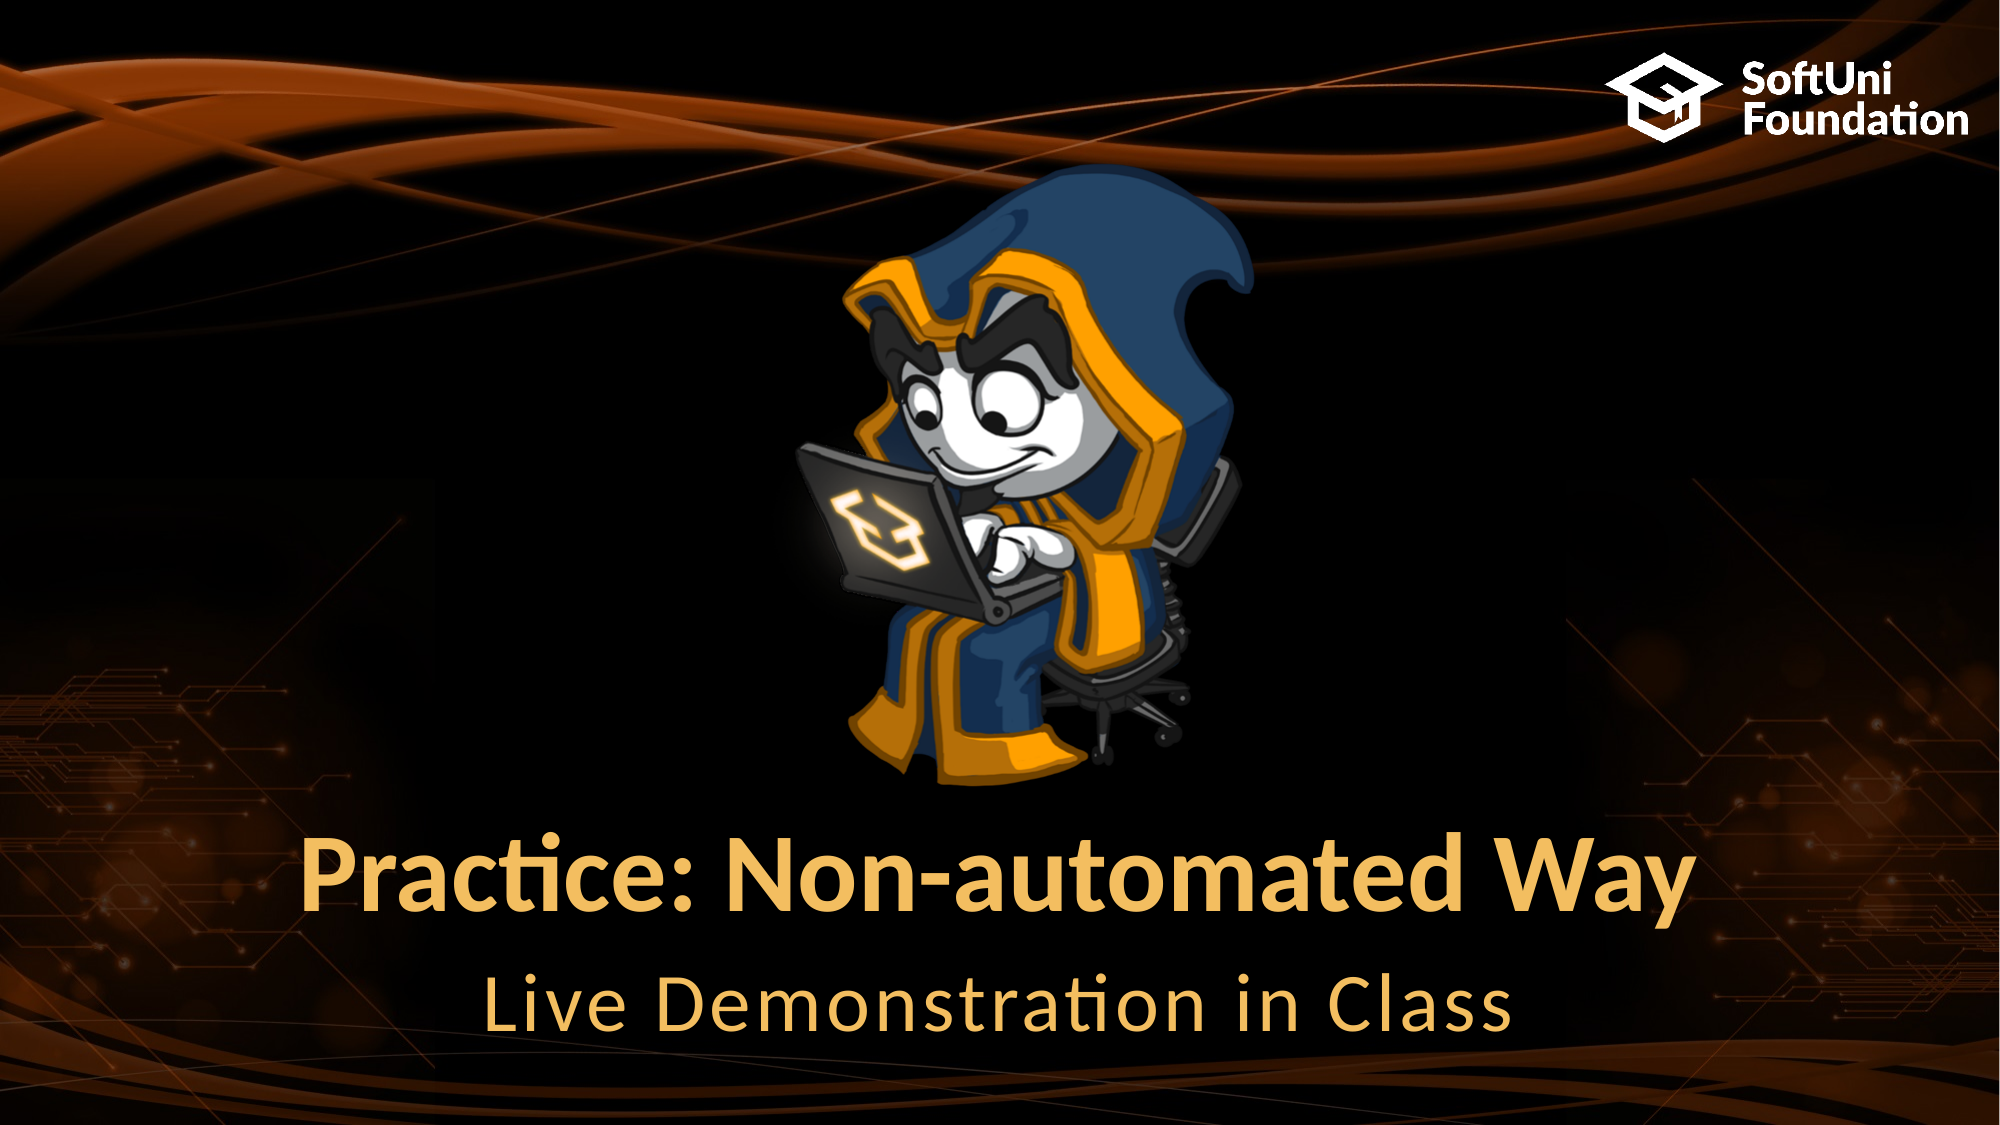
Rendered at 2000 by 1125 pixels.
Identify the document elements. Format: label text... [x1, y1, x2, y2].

list Live Demonstration in Class [192, 937, 1806, 1050]
picture [0, 0, 2000, 1125]
title Practice: Non-automated Way [192, 813, 1806, 937]
